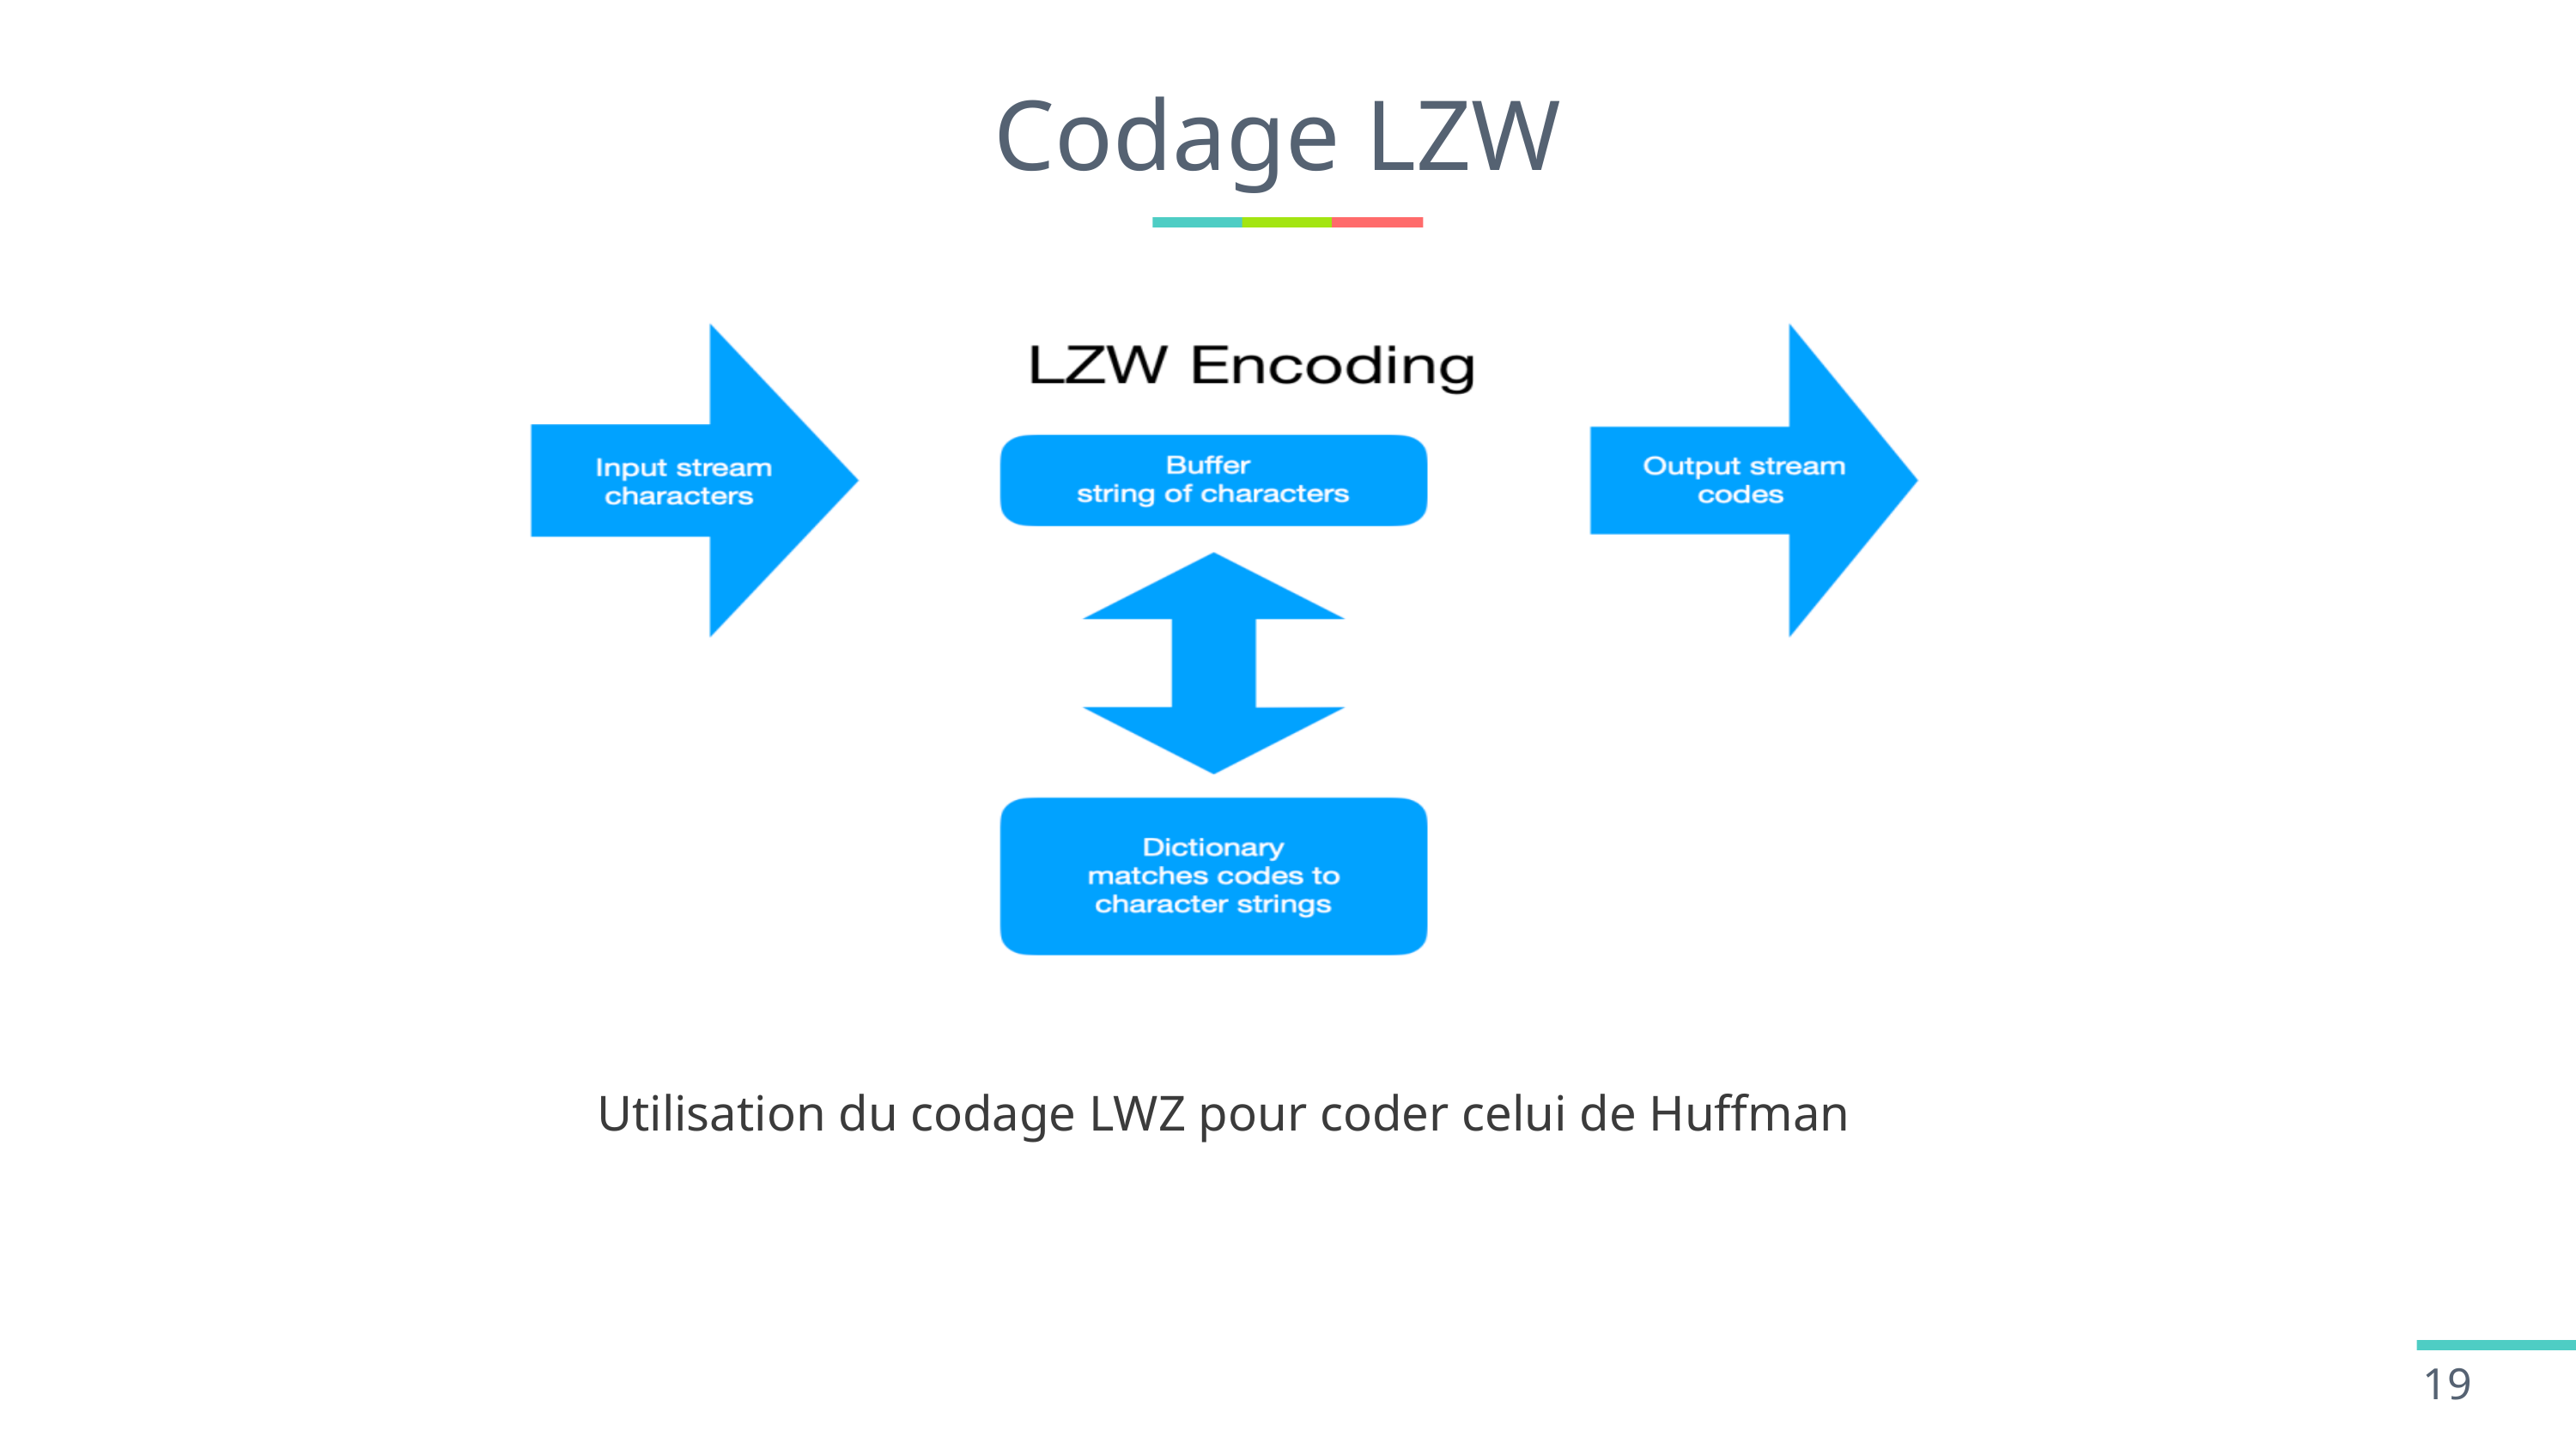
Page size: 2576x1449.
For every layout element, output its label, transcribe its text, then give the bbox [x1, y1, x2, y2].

picture [518, 307, 1957, 981]
title Codage LZW [69, 49, 2512, 230]
text_box Utilisation du codage LWZ pour coder celui de Huffman [518, 1076, 1917, 1147]
slide_number 19 [2409, 1351, 2576, 1421]
